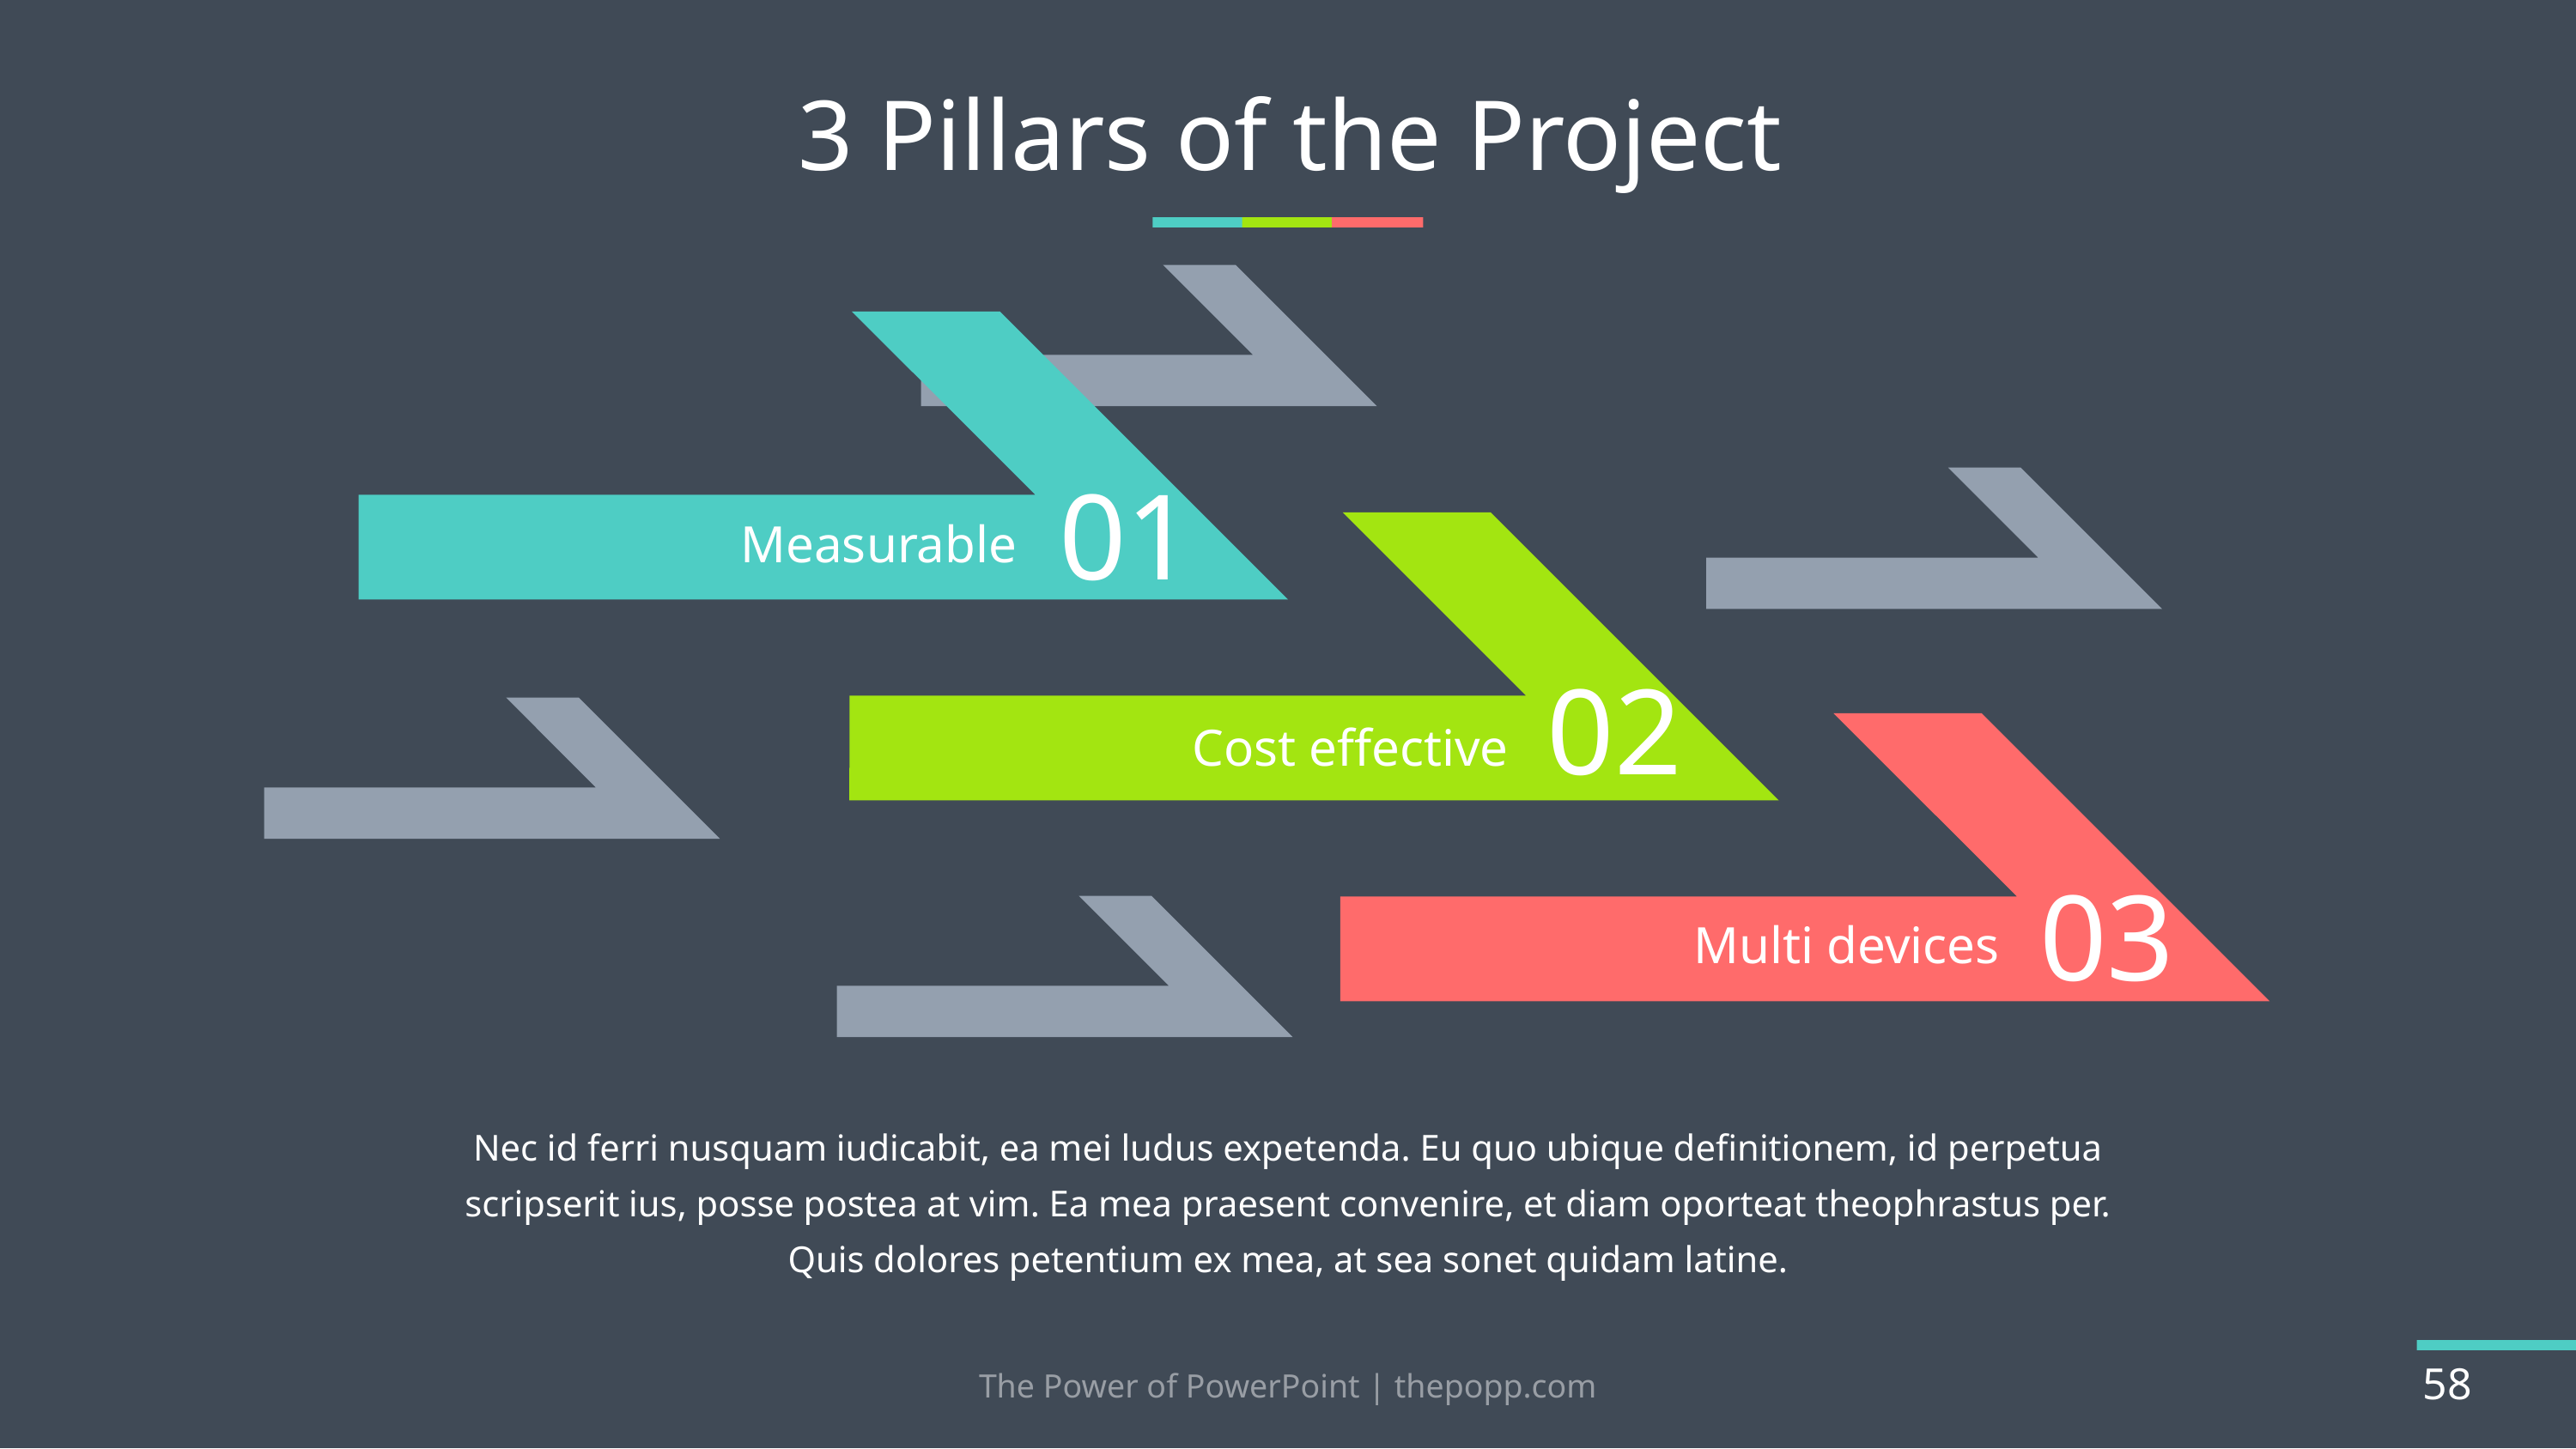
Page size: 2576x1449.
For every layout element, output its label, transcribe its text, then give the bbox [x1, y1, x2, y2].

list Nec id ferri nusquam iudicabit, ea mei ludus expetenda. Eu quo ubique definitionem, id perpetua scripserit ius, posse postea at vim. Ea mea praesent convenire, et diam oporteat theophrastus per. Quis dolores petentium ex mea, at sea sonet quidam latine. [450, 1088, 2126, 1304]
list Multi devices [1363, 891, 2013, 997]
footer The Power of PowerPoint | thepopp.com [853, 1349, 1723, 1427]
list Measurable [380, 490, 1030, 596]
title 3 Pillars of the Project [69, 49, 2512, 230]
list Cost effective [872, 693, 1522, 798]
slide_number 58 [2409, 1351, 2576, 1421]
